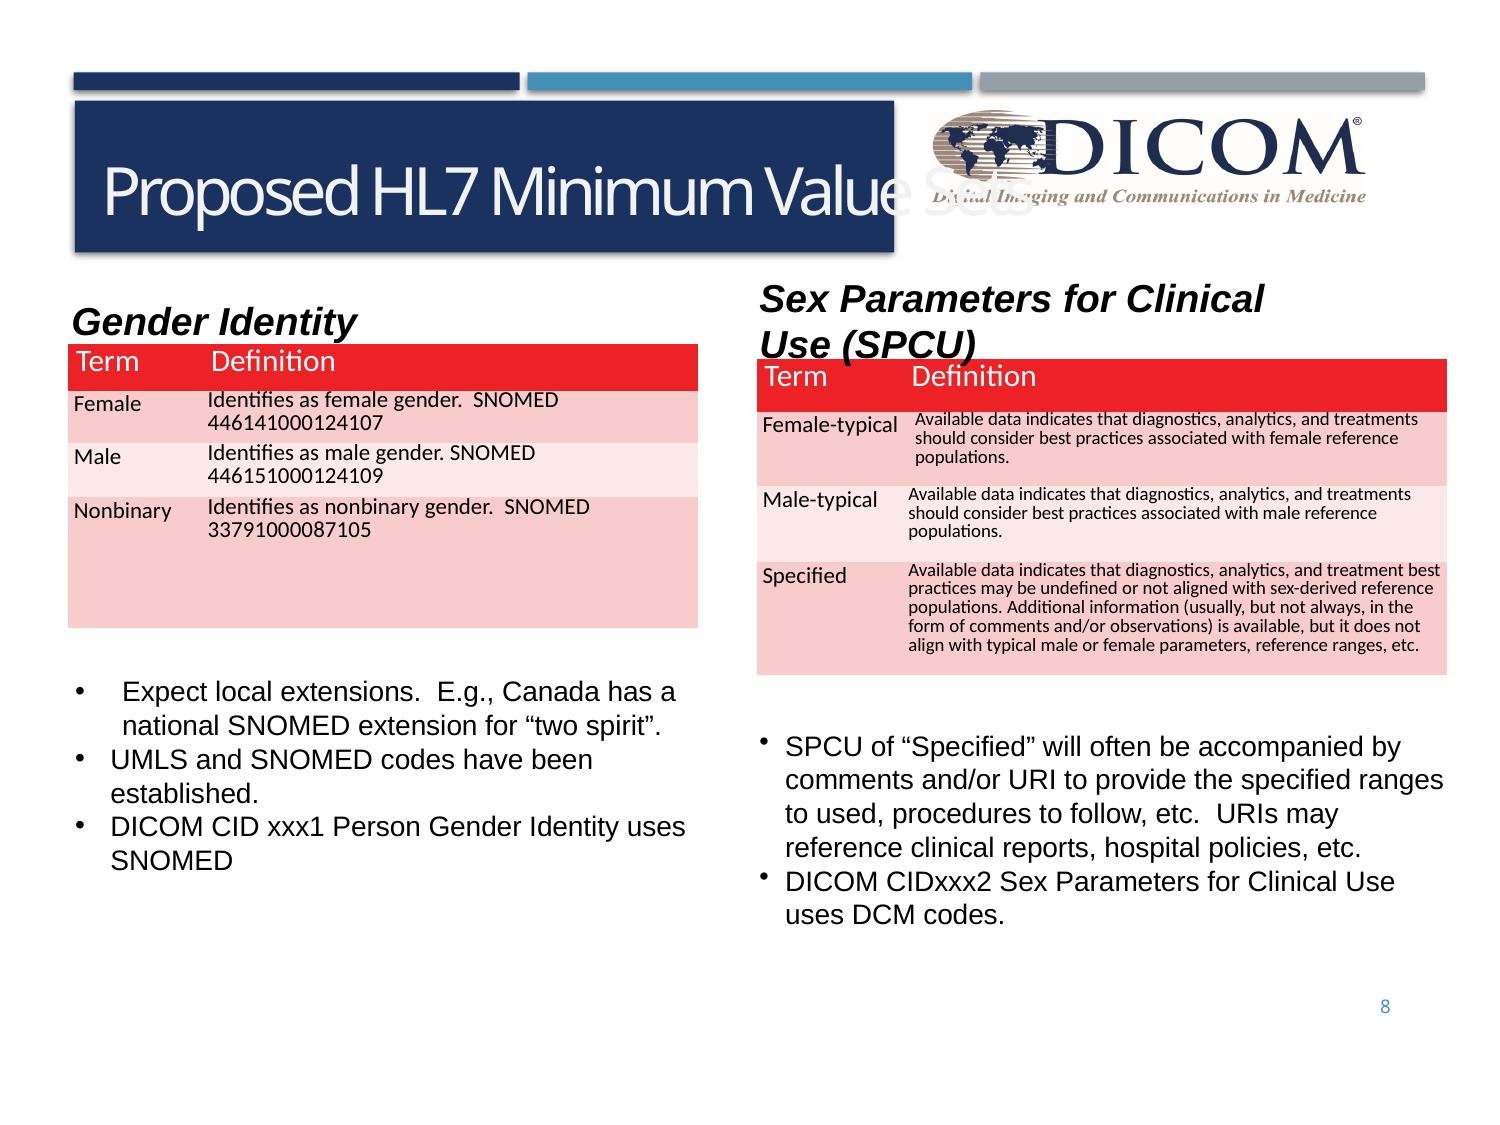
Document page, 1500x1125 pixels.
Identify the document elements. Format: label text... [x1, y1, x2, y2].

table_cell Female-typical [757, 412, 904, 486]
table_header Term [757, 370, 904, 412]
table_cell Male [68, 443, 204, 497]
table_cell Identifies as male gender. SNOMED 446151000124109 [204, 443, 698, 497]
table_cell Identifies as nonbinary gender. SNOMED 33791000087105 [204, 497, 698, 628]
table_header Definition [904, 359, 1447, 412]
table_cell Male-typical [757, 486, 904, 562]
slide_number 8 [1279, 977, 1406, 1037]
table_cell Female [68, 391, 204, 443]
text_box Expect local extensions. E.g., Canada has a national SNOMED extension for “two spirit”. UMLS and SNOMED codes have been established. DICOM CID xxx1 Person Gender Identity uses SNOMED [72, 670, 709, 902]
table_cell Available data indicates that diagnostics, analytics, and treatments should consider best practices associated with male reference populations. [904, 486, 1447, 562]
table_header Term [68, 347, 204, 391]
table_cell Available data indicates that diagnostics, analytics, and treatment best practices may be undefined or not aligned with sex-derived reference populations. Additional information (usually, but not always, in the form of comments and/or observations) is available, but it does not align with typical male or female parameters, reference ranges, etc. [904, 562, 1447, 675]
table_cell Nonbinary [68, 497, 204, 628]
table_cell Available data indicates that diagnostics, analytics, and treatments should consider best practices associated with female reference populations. [904, 412, 1447, 486]
text_box Sex Parameters for Clinical Use (SPCU) [756, 270, 1297, 370]
table_header Definition [204, 344, 698, 391]
table_cell Specified [757, 562, 904, 675]
title Proposed HL7 Minimum Value Sets [86, 100, 1397, 238]
text_box SPCU of “Specified” will often be accompanied by comments and/or URI to provide the specified ranges to used, procedures to follow, etc. URIs may reference clinical reports, hospital policies, etc. DICOM CIDxxx2 Sex Parameters for Clinical Use uses DCM codes. [756, 724, 1461, 934]
table_cell Identifies as female gender. SNOMED 446141000124107 [204, 391, 698, 443]
text_box Gender Identity [68, 293, 374, 347]
